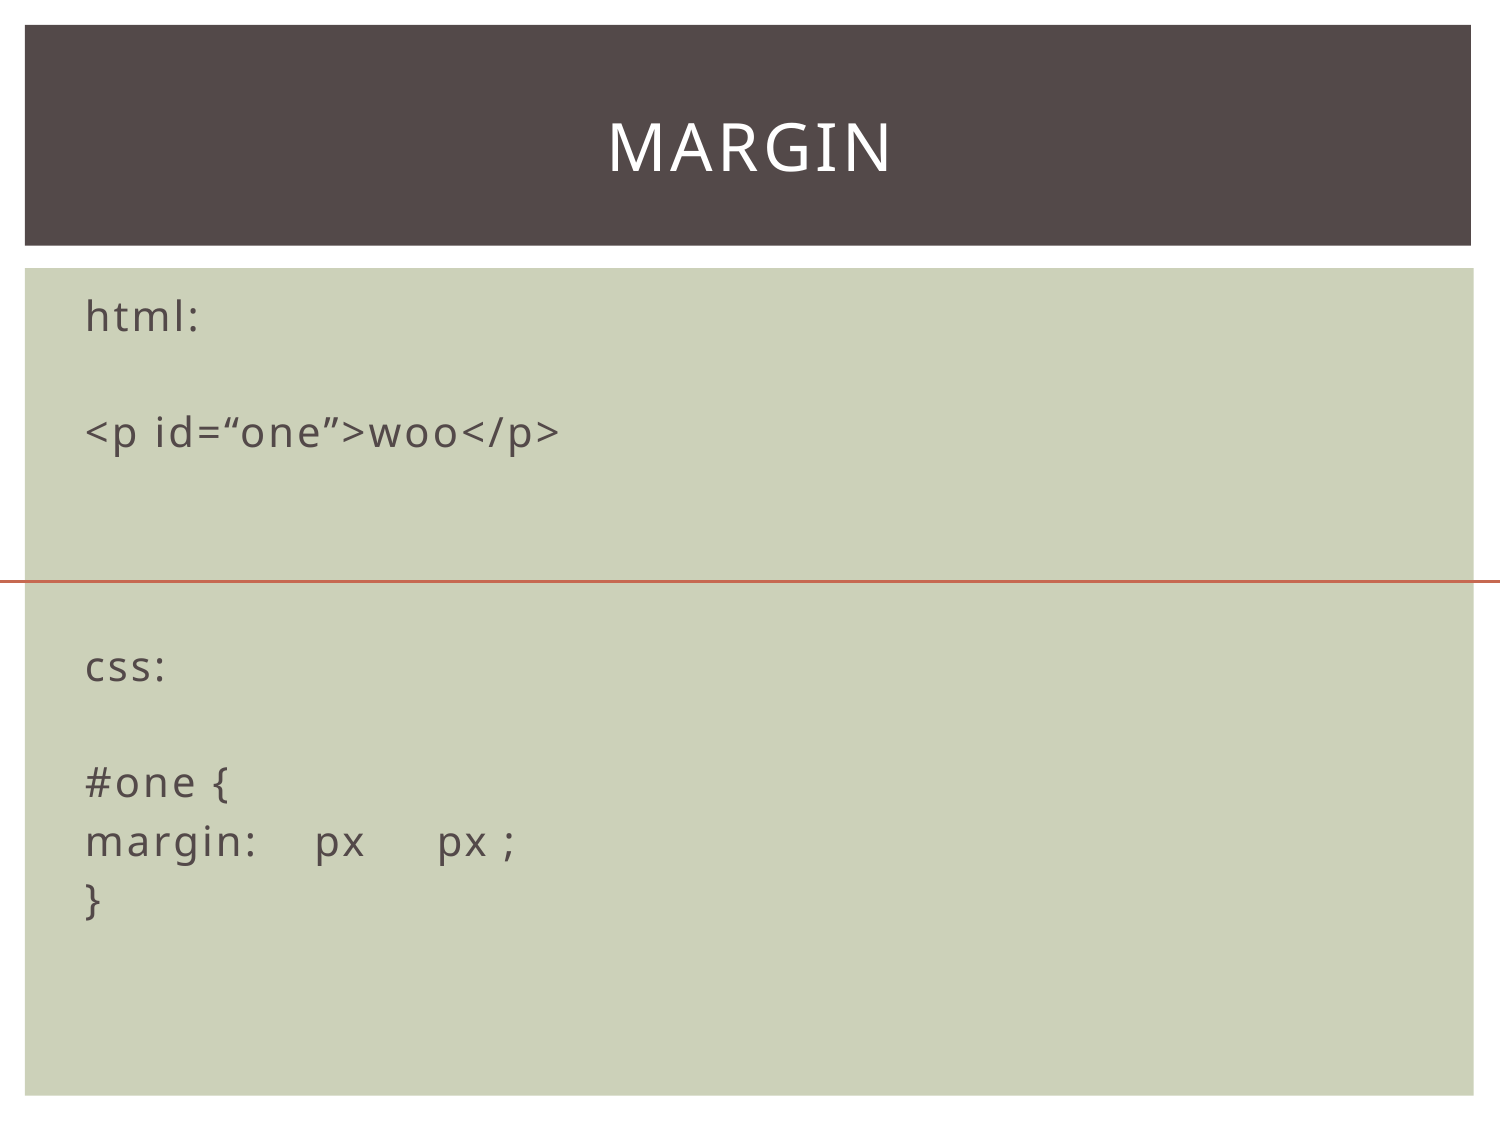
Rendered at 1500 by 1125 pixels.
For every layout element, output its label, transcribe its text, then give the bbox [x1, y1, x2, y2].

title margin [62, 58, 1438, 232]
list html: <p id=“one”>woo</p> css: #one { margin: px px ; } [62, 282, 1442, 580]
list html: <p id=“one”>woo</p> css: #one { margin: px px ; } [62, 590, 1442, 1005]
